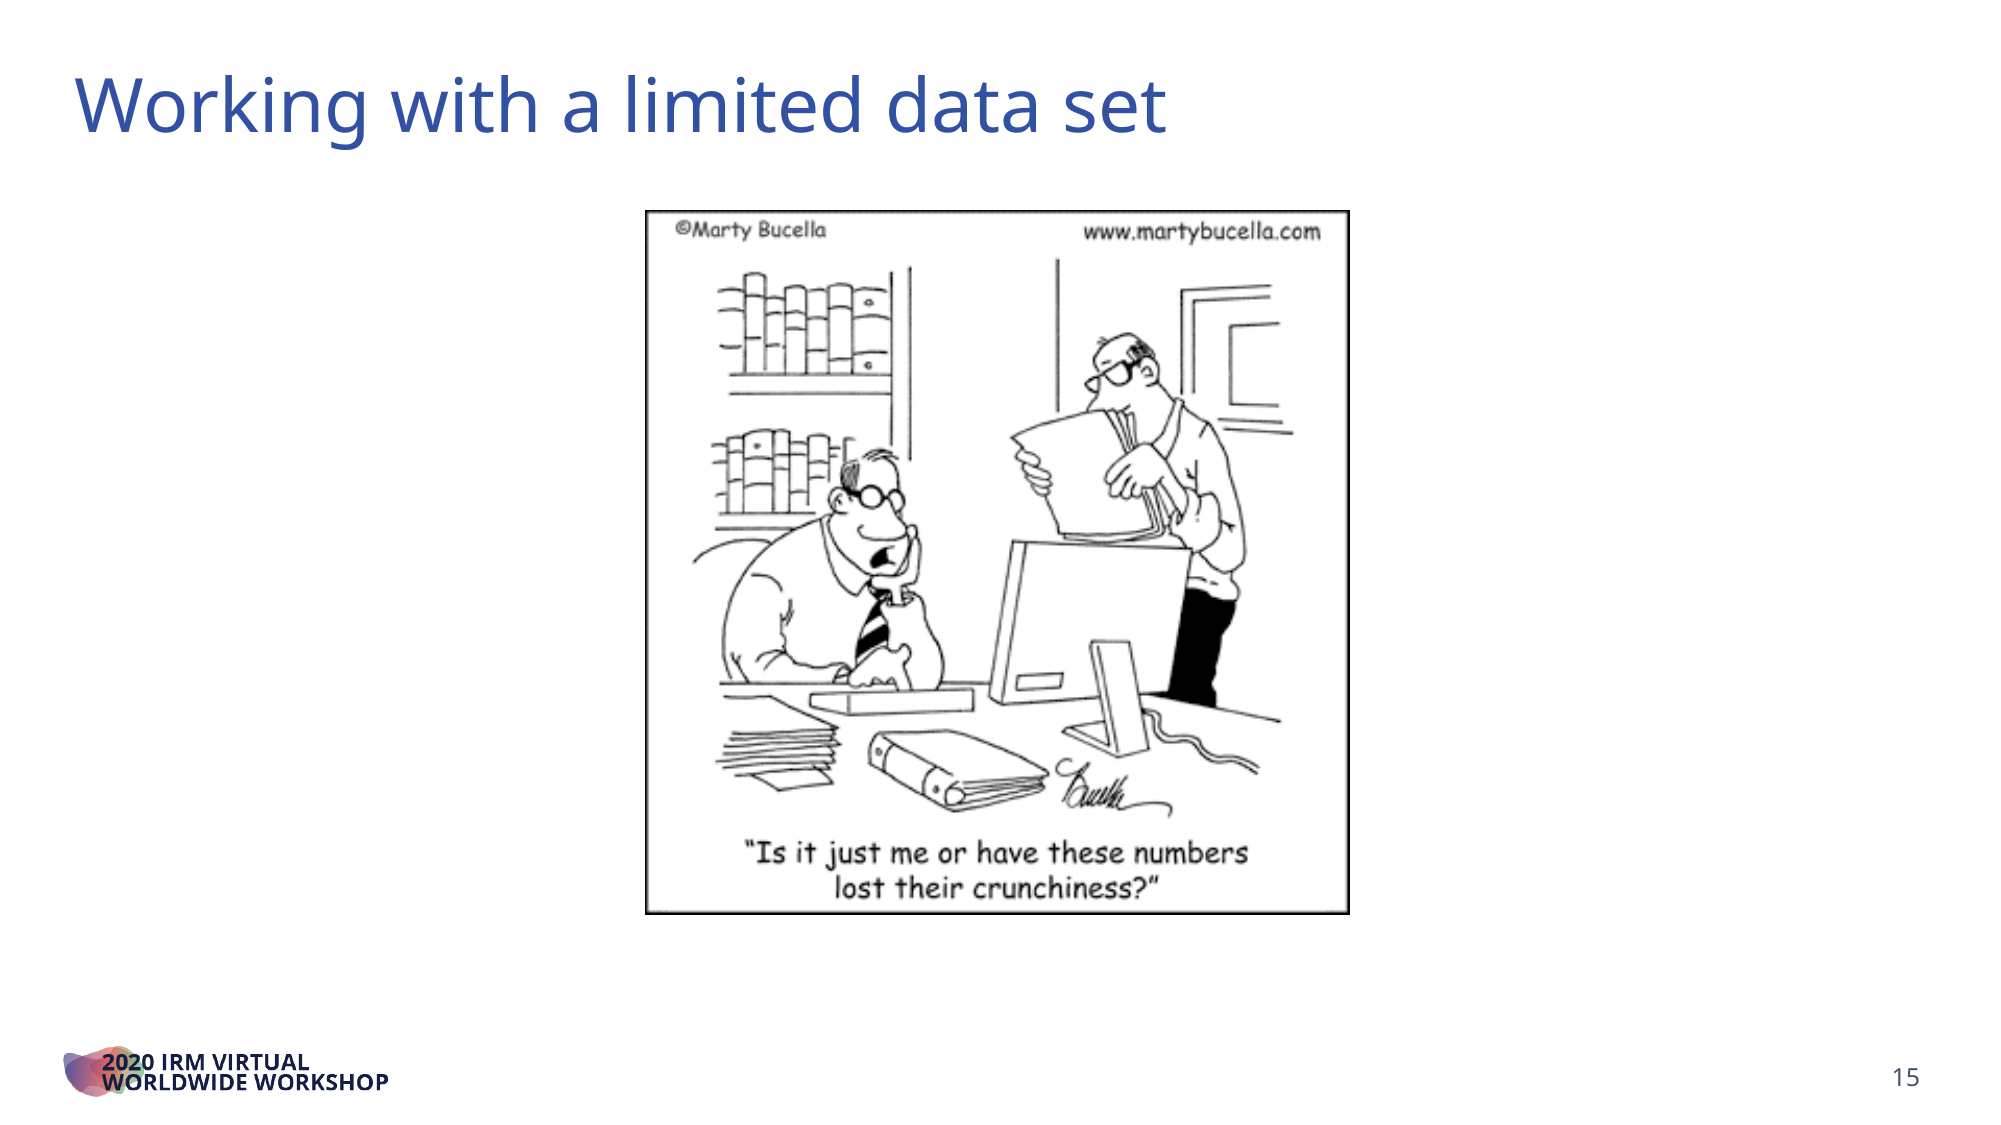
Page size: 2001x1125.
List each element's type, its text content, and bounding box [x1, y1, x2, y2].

picture [645, 210, 1350, 915]
picture [57, 1032, 398, 1102]
list Working with a limited data set [60, 59, 1935, 169]
slide_number 15 [1485, 1042, 1935, 1103]
